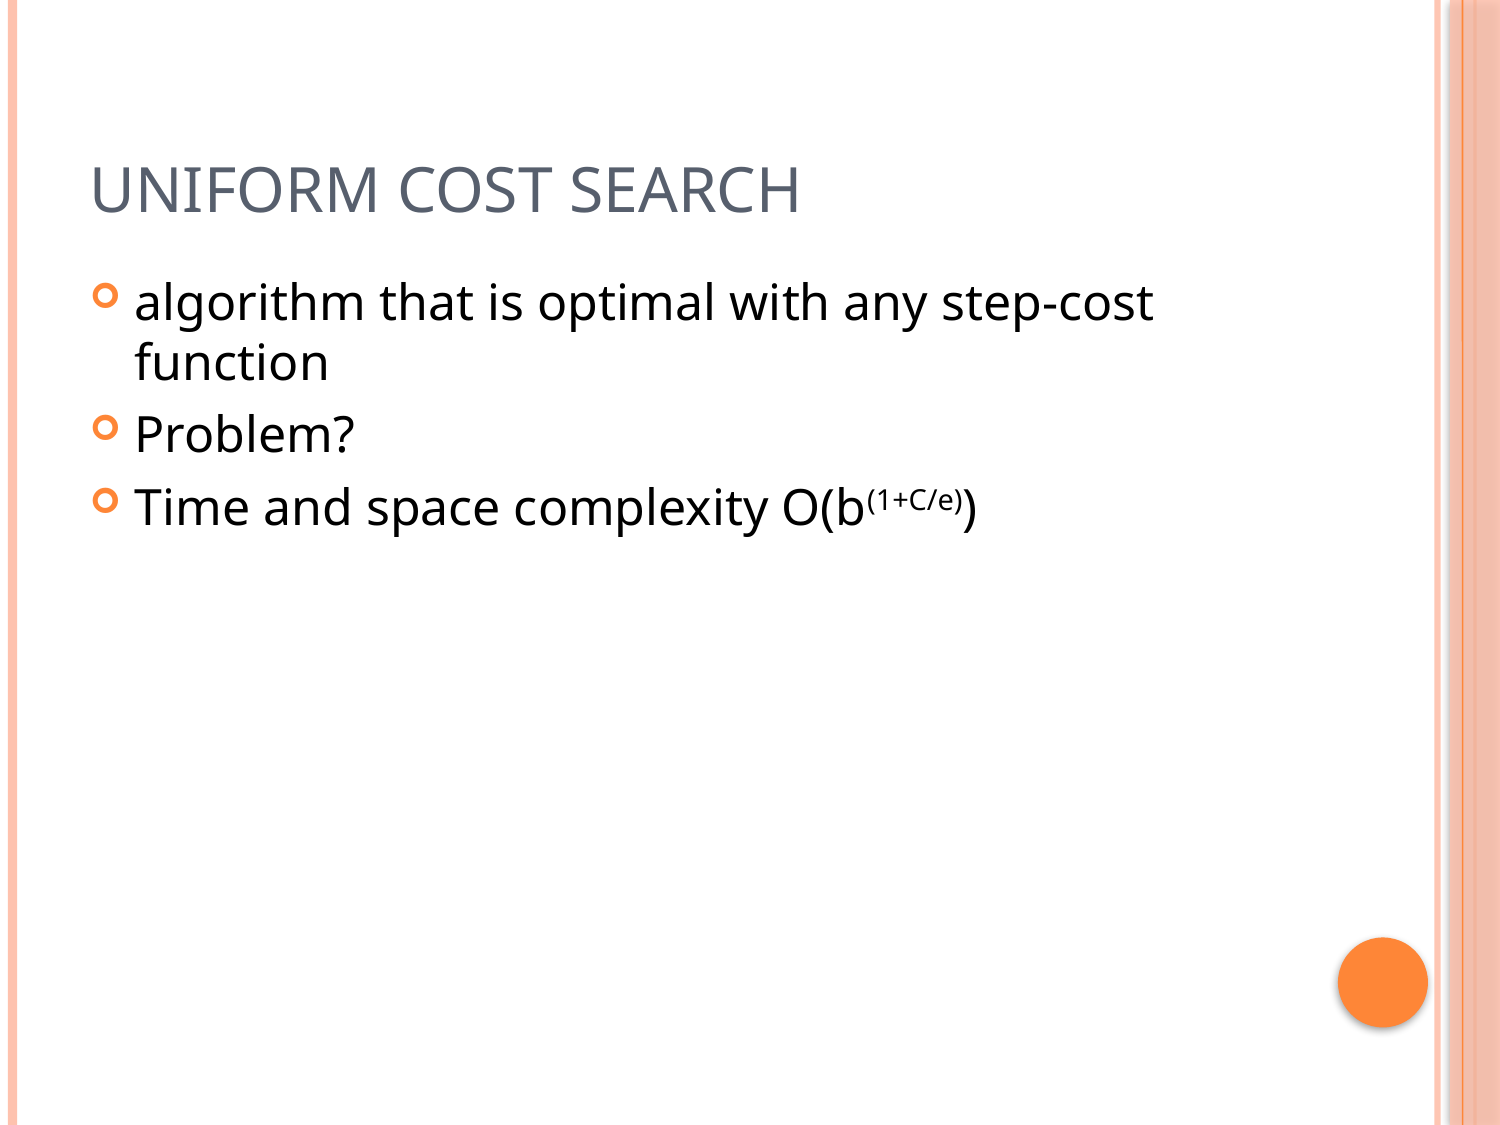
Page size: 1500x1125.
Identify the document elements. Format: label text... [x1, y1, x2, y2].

title Uniform cost search [75, 45, 1300, 233]
list algorithm that is optimal with any step-cost function Problem? Time and space complexity O(b(1+C/e)) [75, 262, 1300, 1062]
